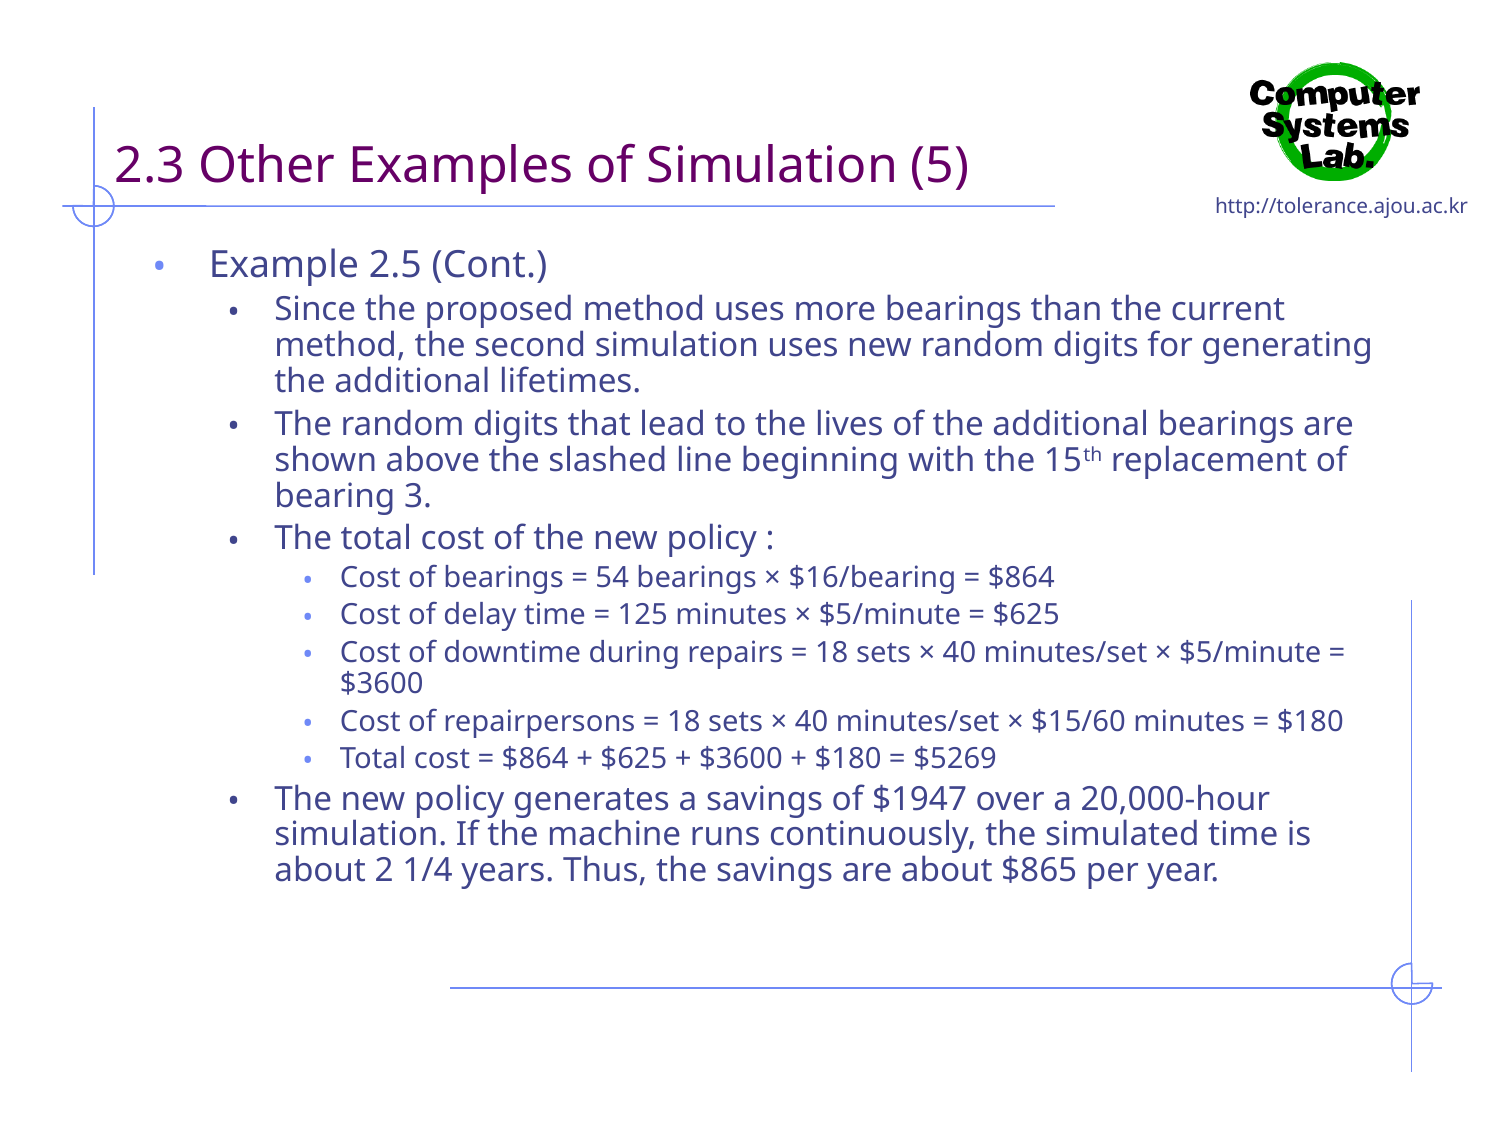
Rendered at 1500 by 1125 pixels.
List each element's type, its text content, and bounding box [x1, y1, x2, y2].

title 2.3 Other Examples of Simulation (5) [99, 99, 1163, 200]
picture [1250, 62, 1420, 181]
list Example 2.5 (Cont.) Since the proposed method uses more bearings than the current method, the second simulation uses new random digits for generating the additional lifetimes. The random digits that lead to the lives of the additional bearings are shown above the slashed line beginning with the 15th replacement of bearing 3. The total cost of the new policy : Cost of bearings = 54 bearings × $16/bearing = $864 Cost of delay time = 125 minutes × $5/minute = $625 Cost of downtime during repairs = 18 sets × 40 minutes/set × $5/minute = $3600 Cost of repairpersons = 18 sets × 40 minutes/set × $15/60 minutes = $180 Total cost = $864 + $625 + $3600 + $180 = $5269 The new policy generates a savings of $1947 over a 20,000-hour simulation. If the machine runs continuously, the simulated time is about 2 1/4 years. Thus, the savings are about $865 per year. [137, 237, 1413, 988]
